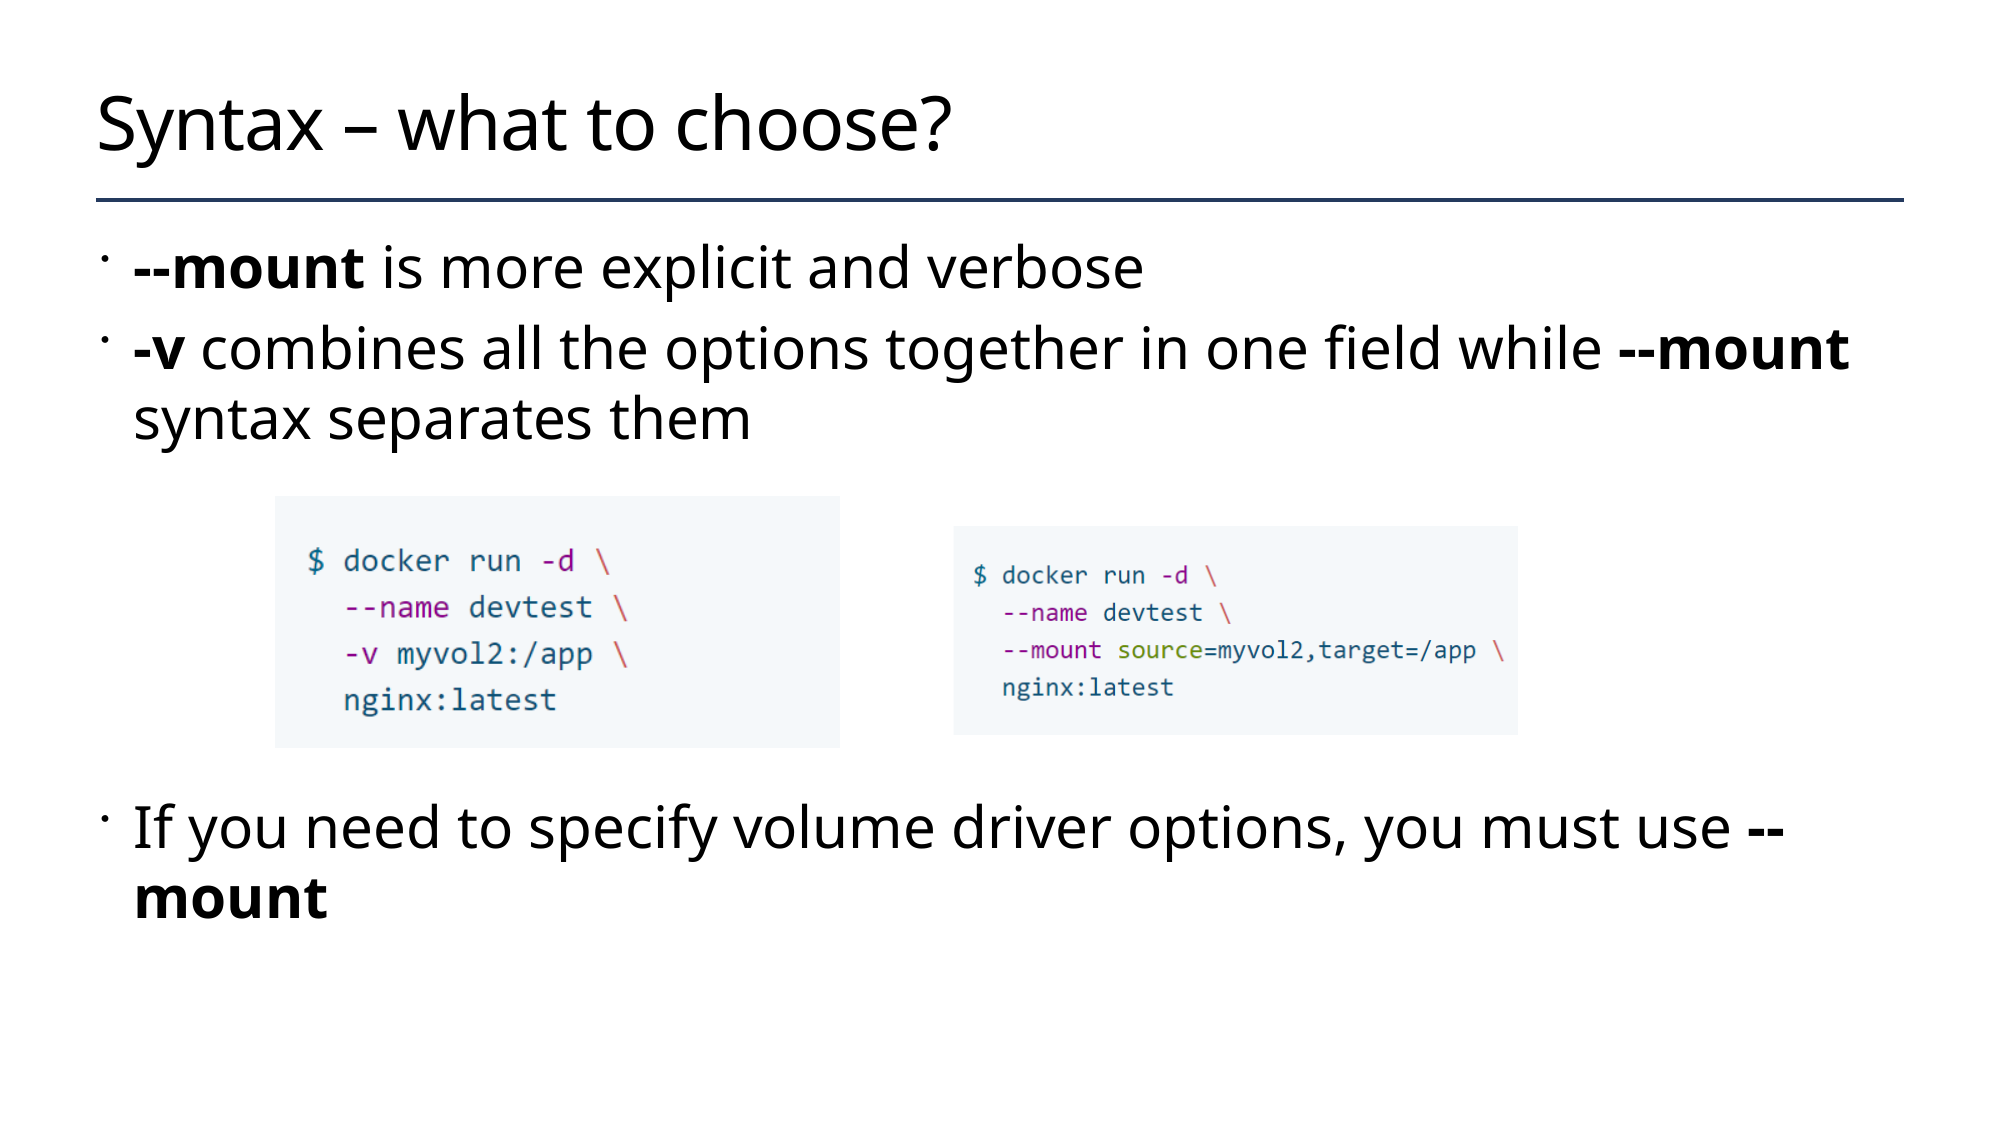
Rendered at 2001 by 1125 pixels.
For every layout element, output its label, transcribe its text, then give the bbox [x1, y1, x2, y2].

picture [953, 526, 1519, 735]
title Syntax – what to choose? [96, 75, 1904, 166]
picture [275, 496, 840, 748]
list --mount is more explicit and verbose -v combines all the options together in one field while --mount syntax separates them If you need to specify volume driver options, you must use --mount [96, 229, 1904, 1050]
